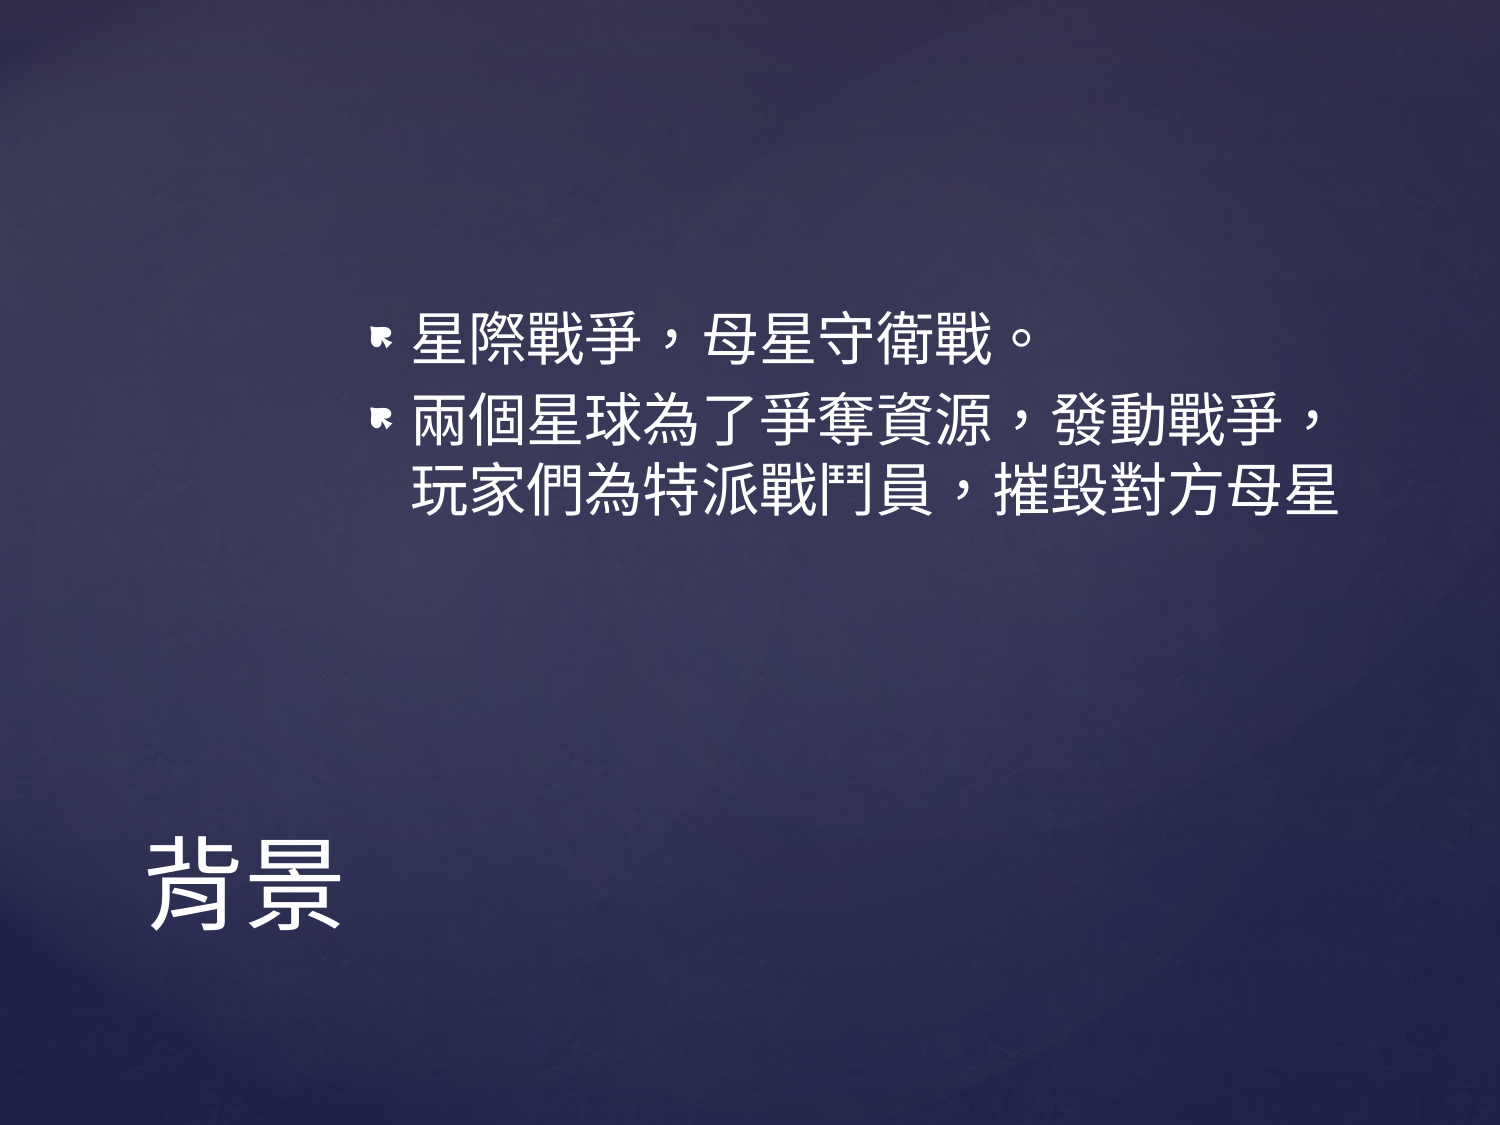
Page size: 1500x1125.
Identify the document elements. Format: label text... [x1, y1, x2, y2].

list 星際戰爭，母星守衛戰。 兩個星球為了爭奪資源，發動戰爭，玩家們為特派戰鬥員，摧毀對方母星 [350, 112, 1365, 713]
title 背景 [127, 800, 1365, 950]
